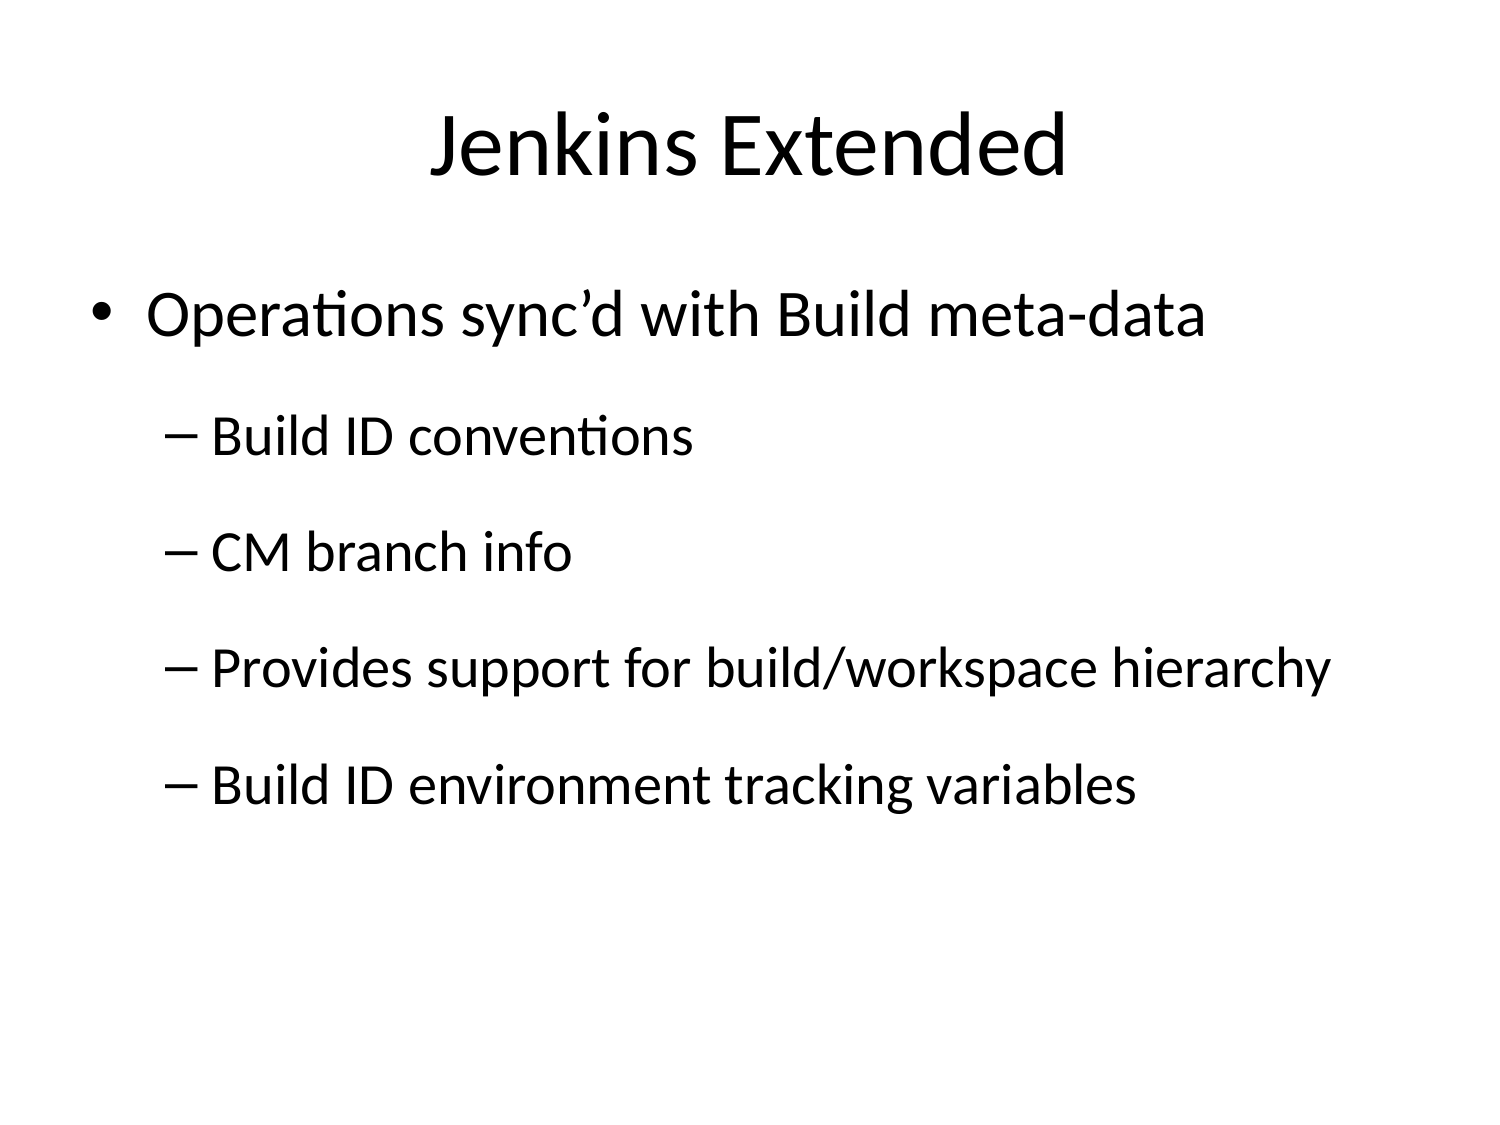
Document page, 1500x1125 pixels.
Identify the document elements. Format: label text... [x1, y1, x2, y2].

list Operations sync’d with Build meta-data Build ID conventions CM branch info Provides support for build/workspace hierarchy Build ID environment tracking variables [75, 262, 1425, 1005]
title Jenkins Extended [75, 45, 1425, 233]
